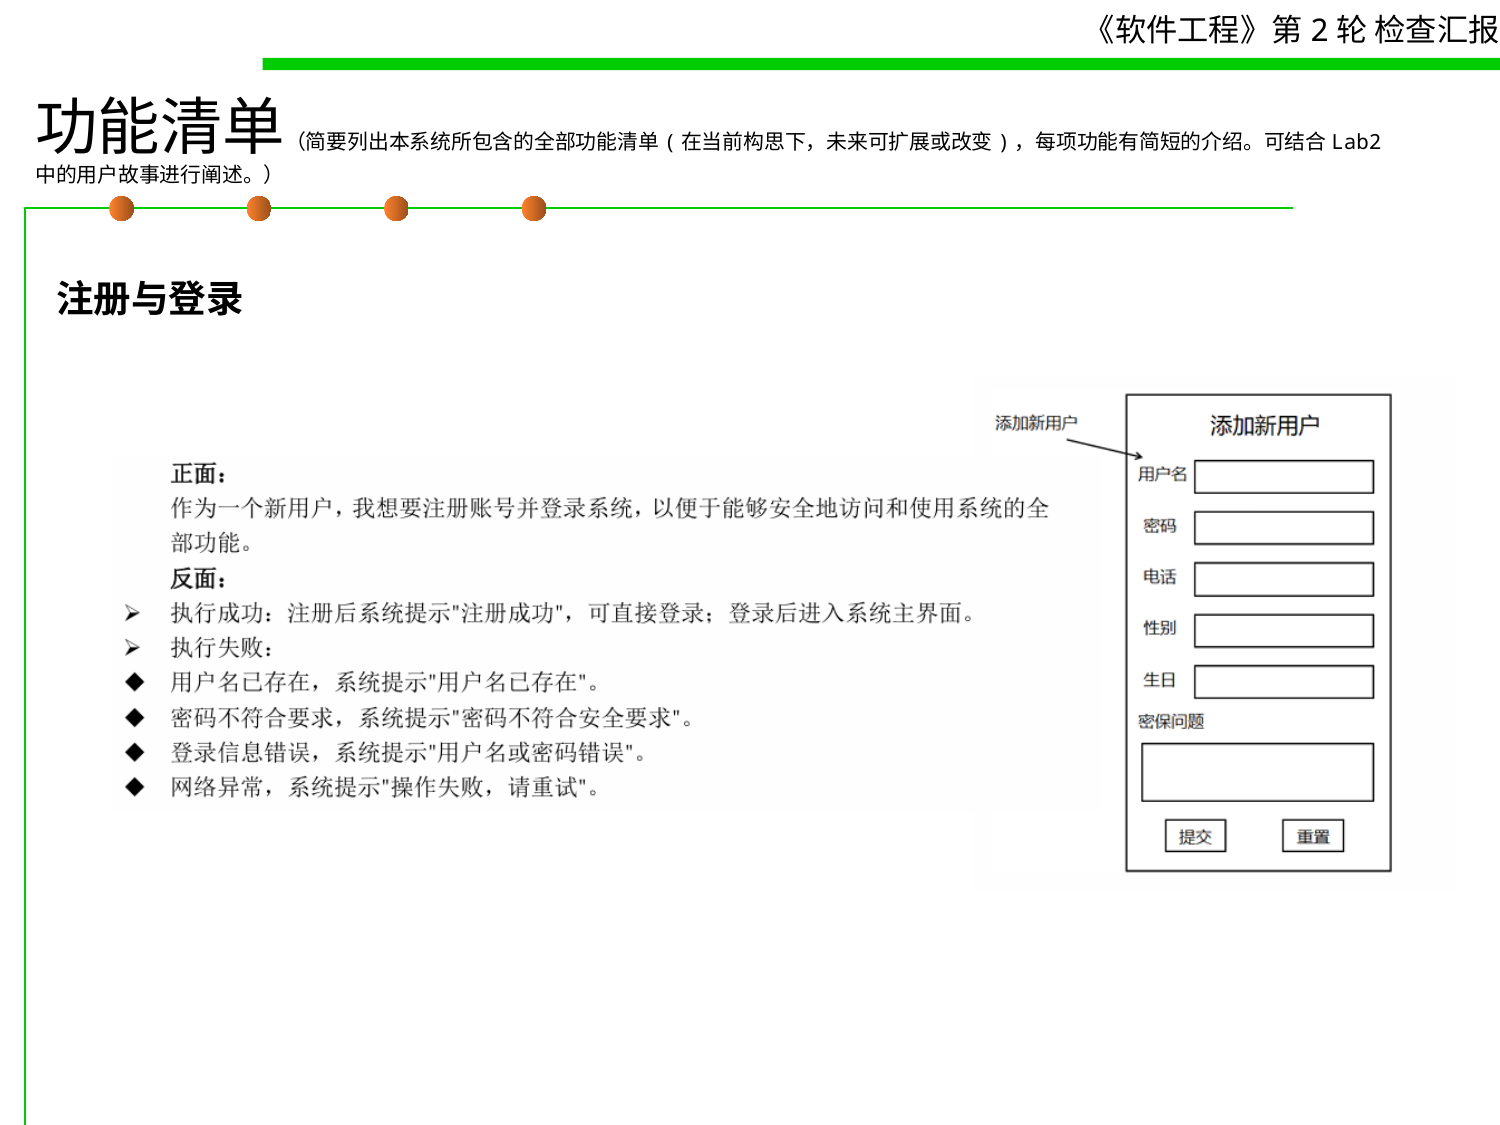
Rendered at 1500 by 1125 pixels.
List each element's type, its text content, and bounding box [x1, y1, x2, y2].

text_box 注册与登录 [41, 267, 286, 327]
title 功能清单（简要列出本系统所包含的全部功能清单(在当前构思下，未来可扩展或改变)，每项功能有简短的介绍。可结合Lab2中的用户故事进行阐述。） [20, 83, 1415, 190]
picture [111, 376, 1455, 890]
